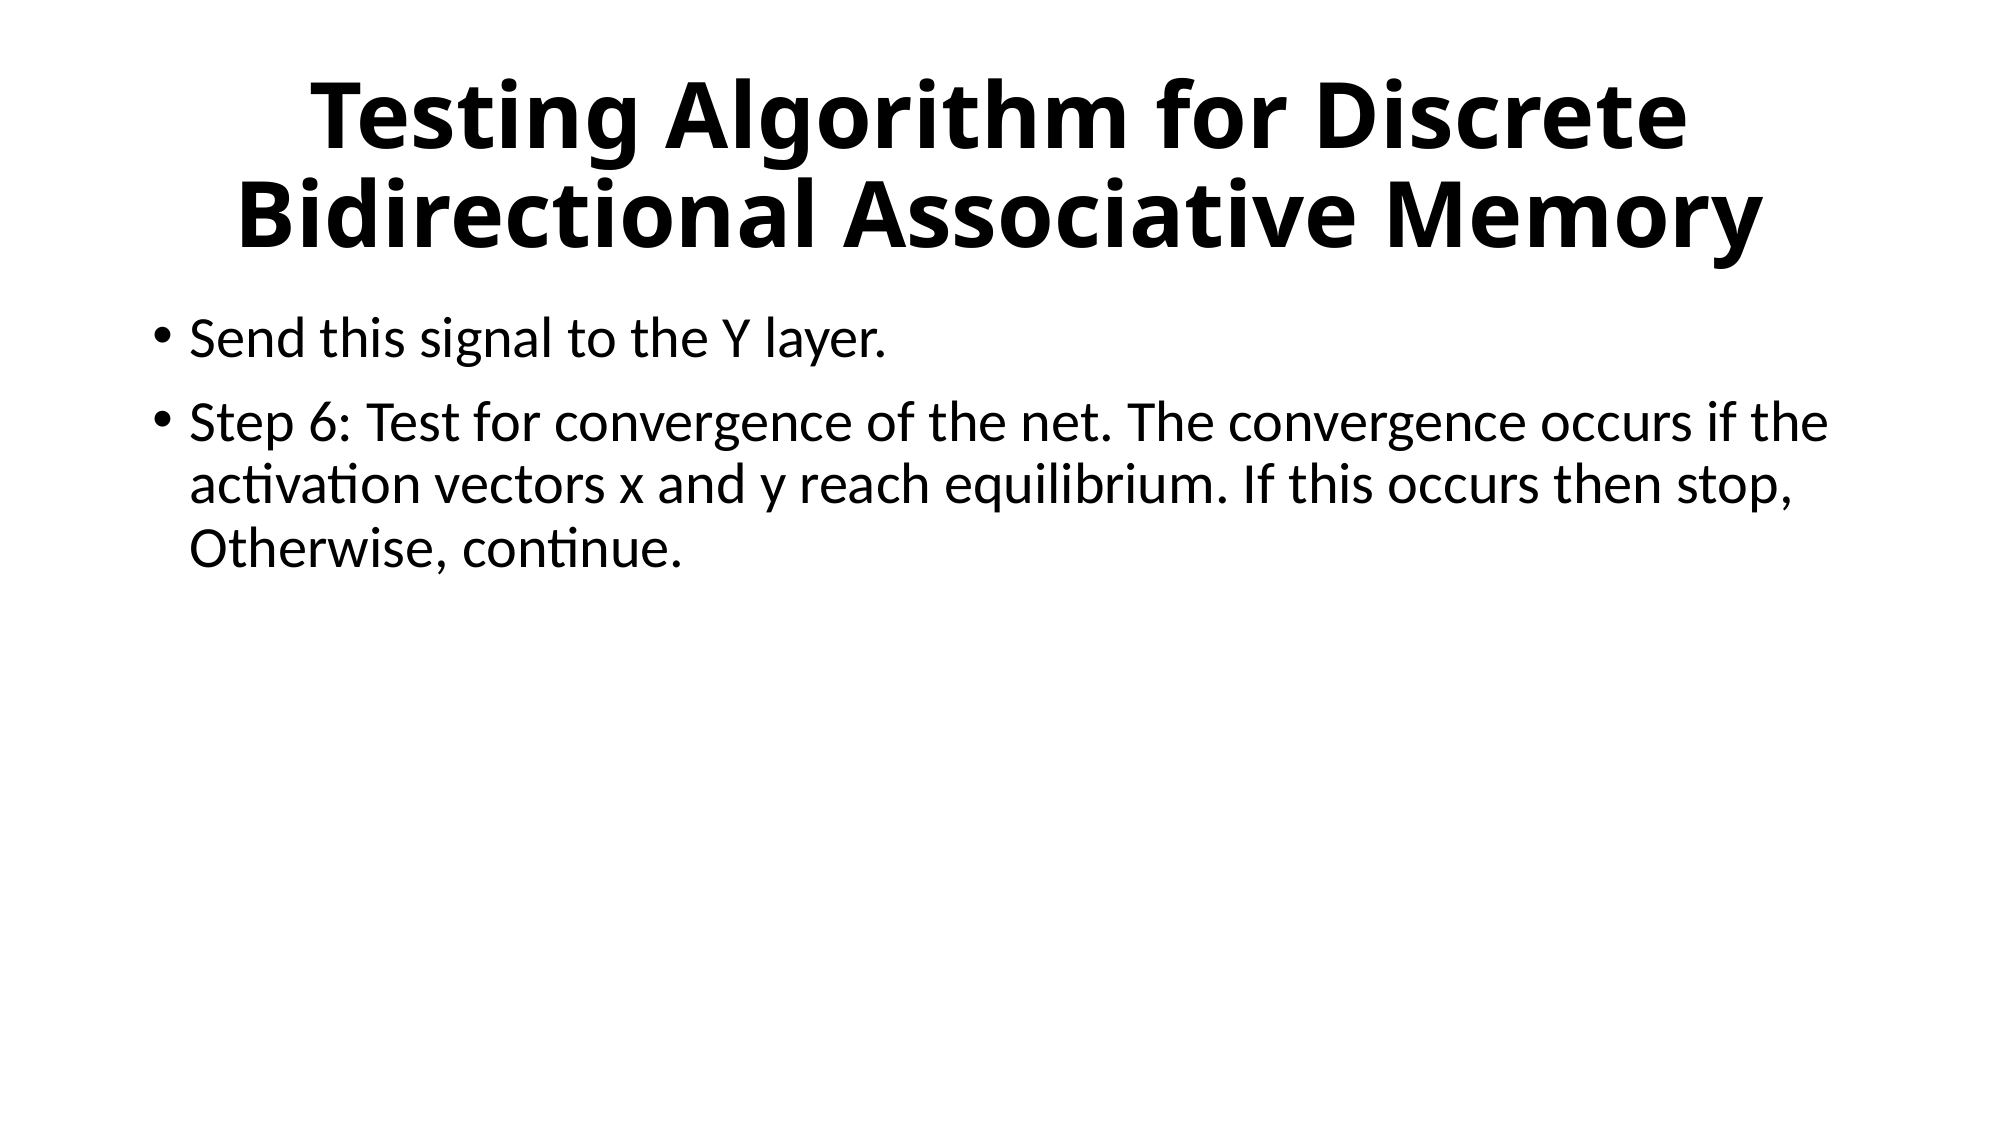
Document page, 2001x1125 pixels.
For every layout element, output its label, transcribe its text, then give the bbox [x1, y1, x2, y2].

list Send this signal to the Y layer. Step 6: Test for convergence of the net. The convergence occurs if the activation vectors x and y reach equilibrium. If this occurs then stop, Otherwise, continue. [137, 299, 1863, 1014]
title Testing Algorithm for Discrete Bidirectional Associative Memory [137, 59, 1863, 278]
